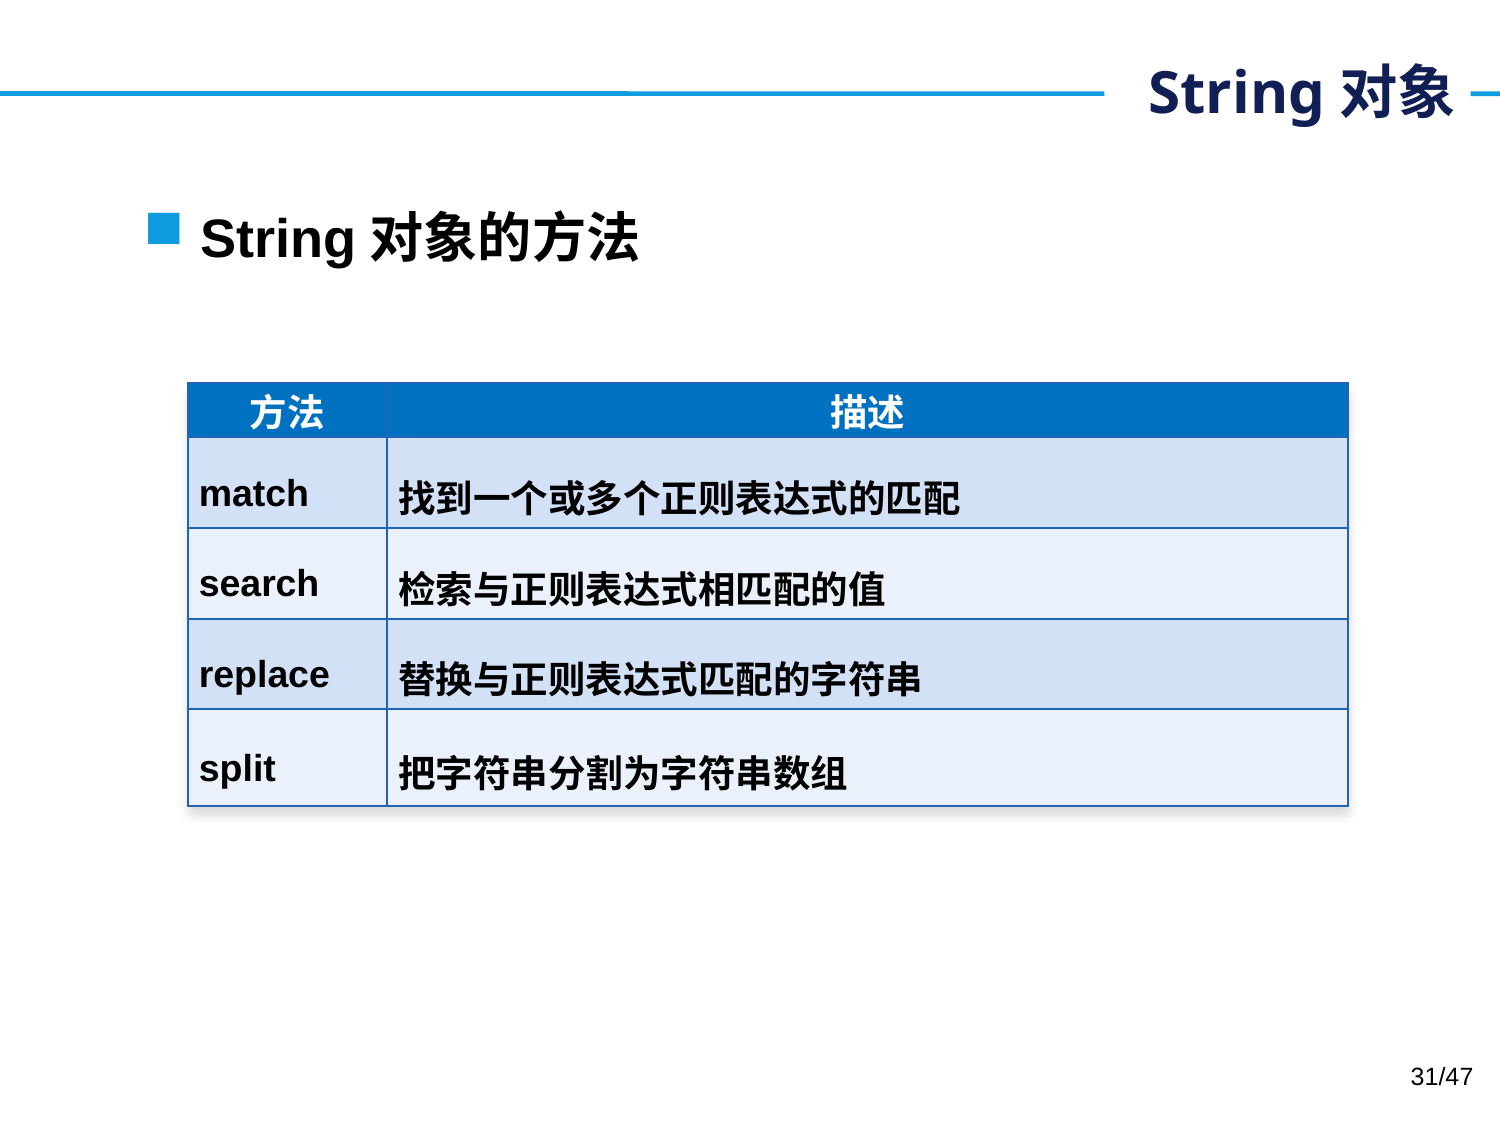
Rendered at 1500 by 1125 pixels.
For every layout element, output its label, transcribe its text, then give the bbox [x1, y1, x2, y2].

table_header 描述 [388, 384, 1347, 436]
table_cell 把字符串分割为字符串数组 [388, 710, 1347, 805]
table_cell split [189, 710, 386, 805]
table_cell search [189, 529, 386, 618]
slide_number 31/47 [1138, 1053, 1489, 1114]
table_cell 替换与正则表达式匹配的字符串 [388, 620, 1347, 708]
table_cell replace [189, 620, 386, 708]
table_cell match [189, 438, 386, 527]
table_cell 找到一个或多个正则表达式的匹配 [388, 438, 1347, 527]
table_cell 检索与正则表达式相匹配的值 [388, 529, 1347, 618]
text_box String对象的方法 [128, 196, 1384, 292]
title String对象 [1104, 46, 1471, 133]
table_header 方法 [189, 384, 386, 436]
